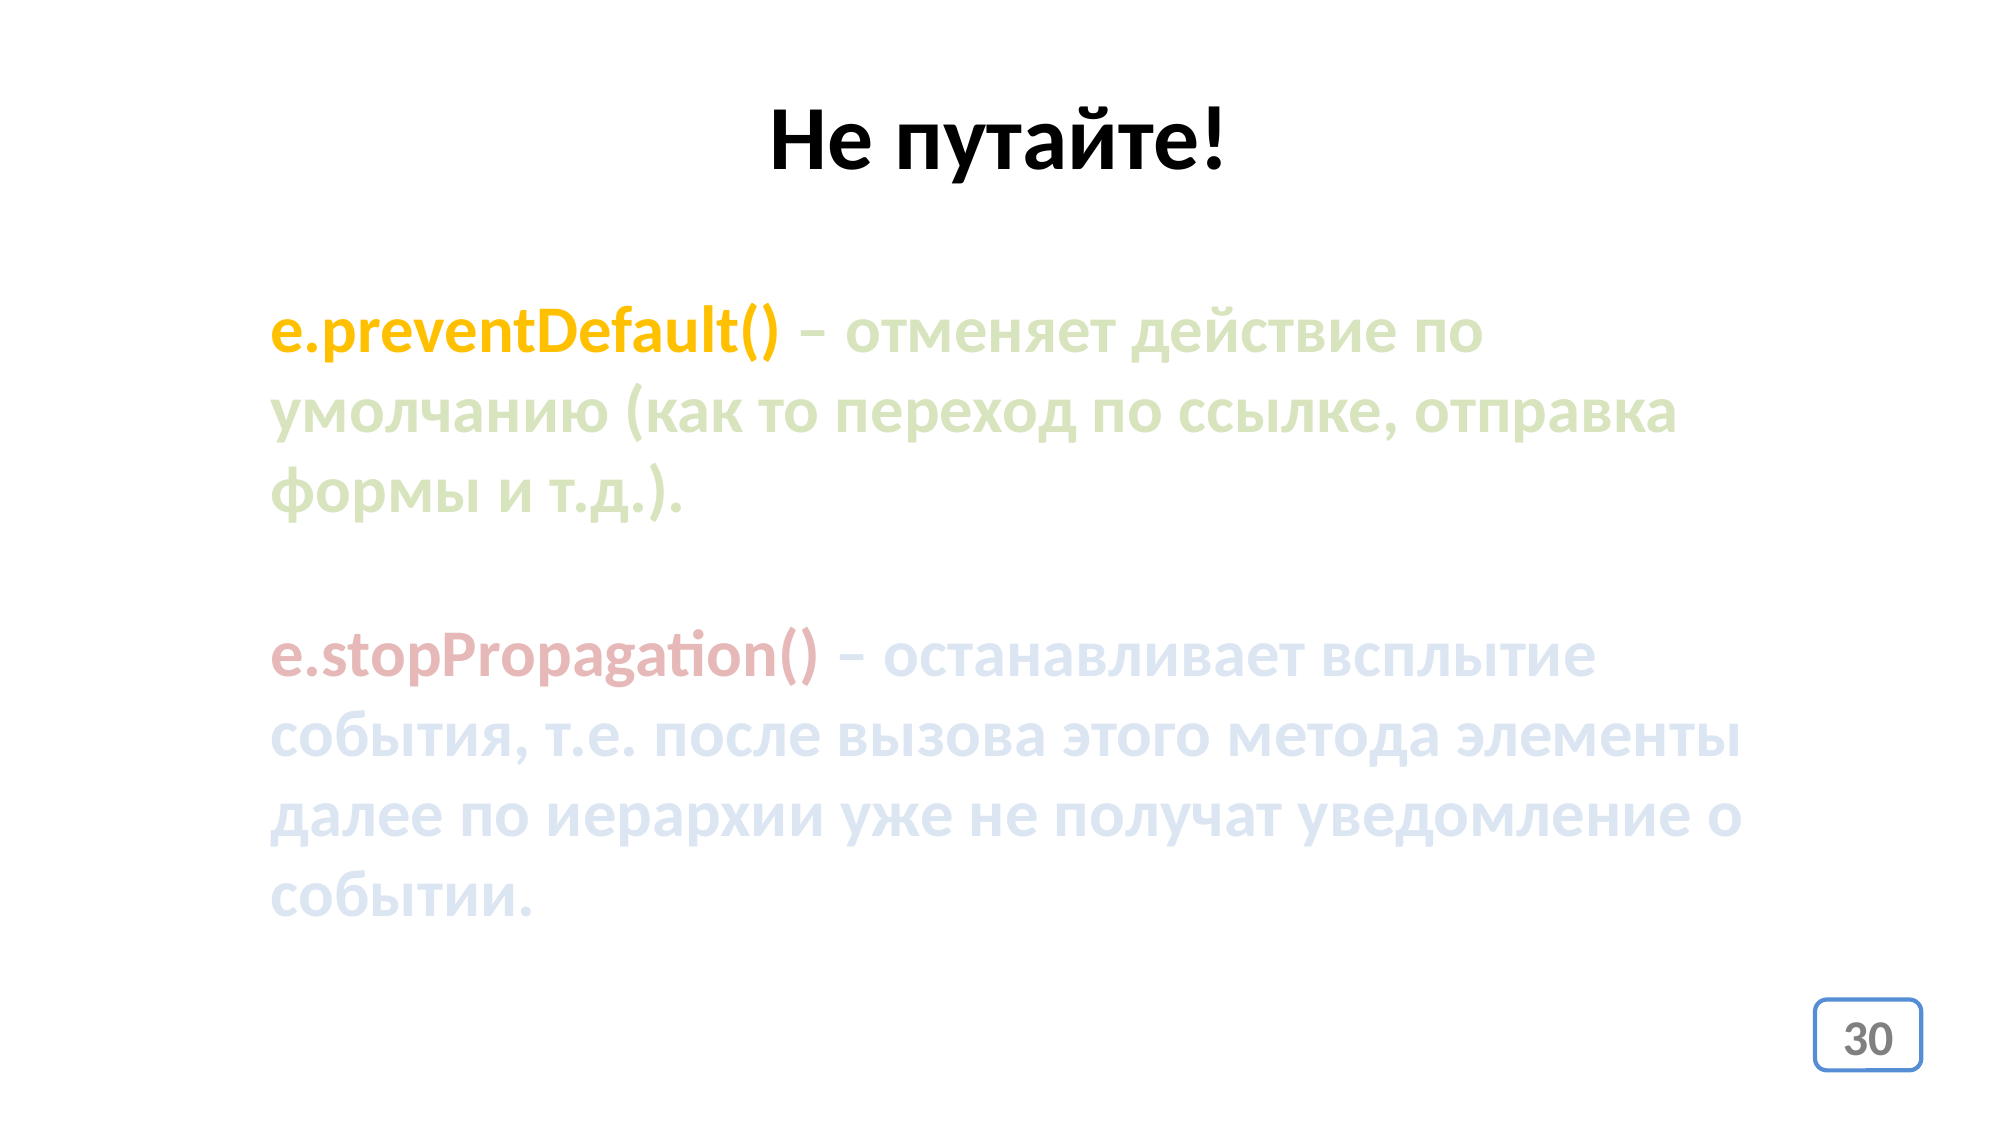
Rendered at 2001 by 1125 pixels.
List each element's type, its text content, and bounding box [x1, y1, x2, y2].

text_box e.preventDefault() – отменяет действие по умолчанию (как то переход по ссылке, отправка формы и т.д.). [255, 278, 1816, 534]
text_box Не путайте! [0, 70, 2000, 195]
text_box e.stopPropagation() – останавливает всплытие события, т.е. после вызова этого метода элементы далее по иерархии уже не получат уведомление о событии. [255, 602, 1816, 937]
text_box 30 [1812, 997, 1924, 1073]
